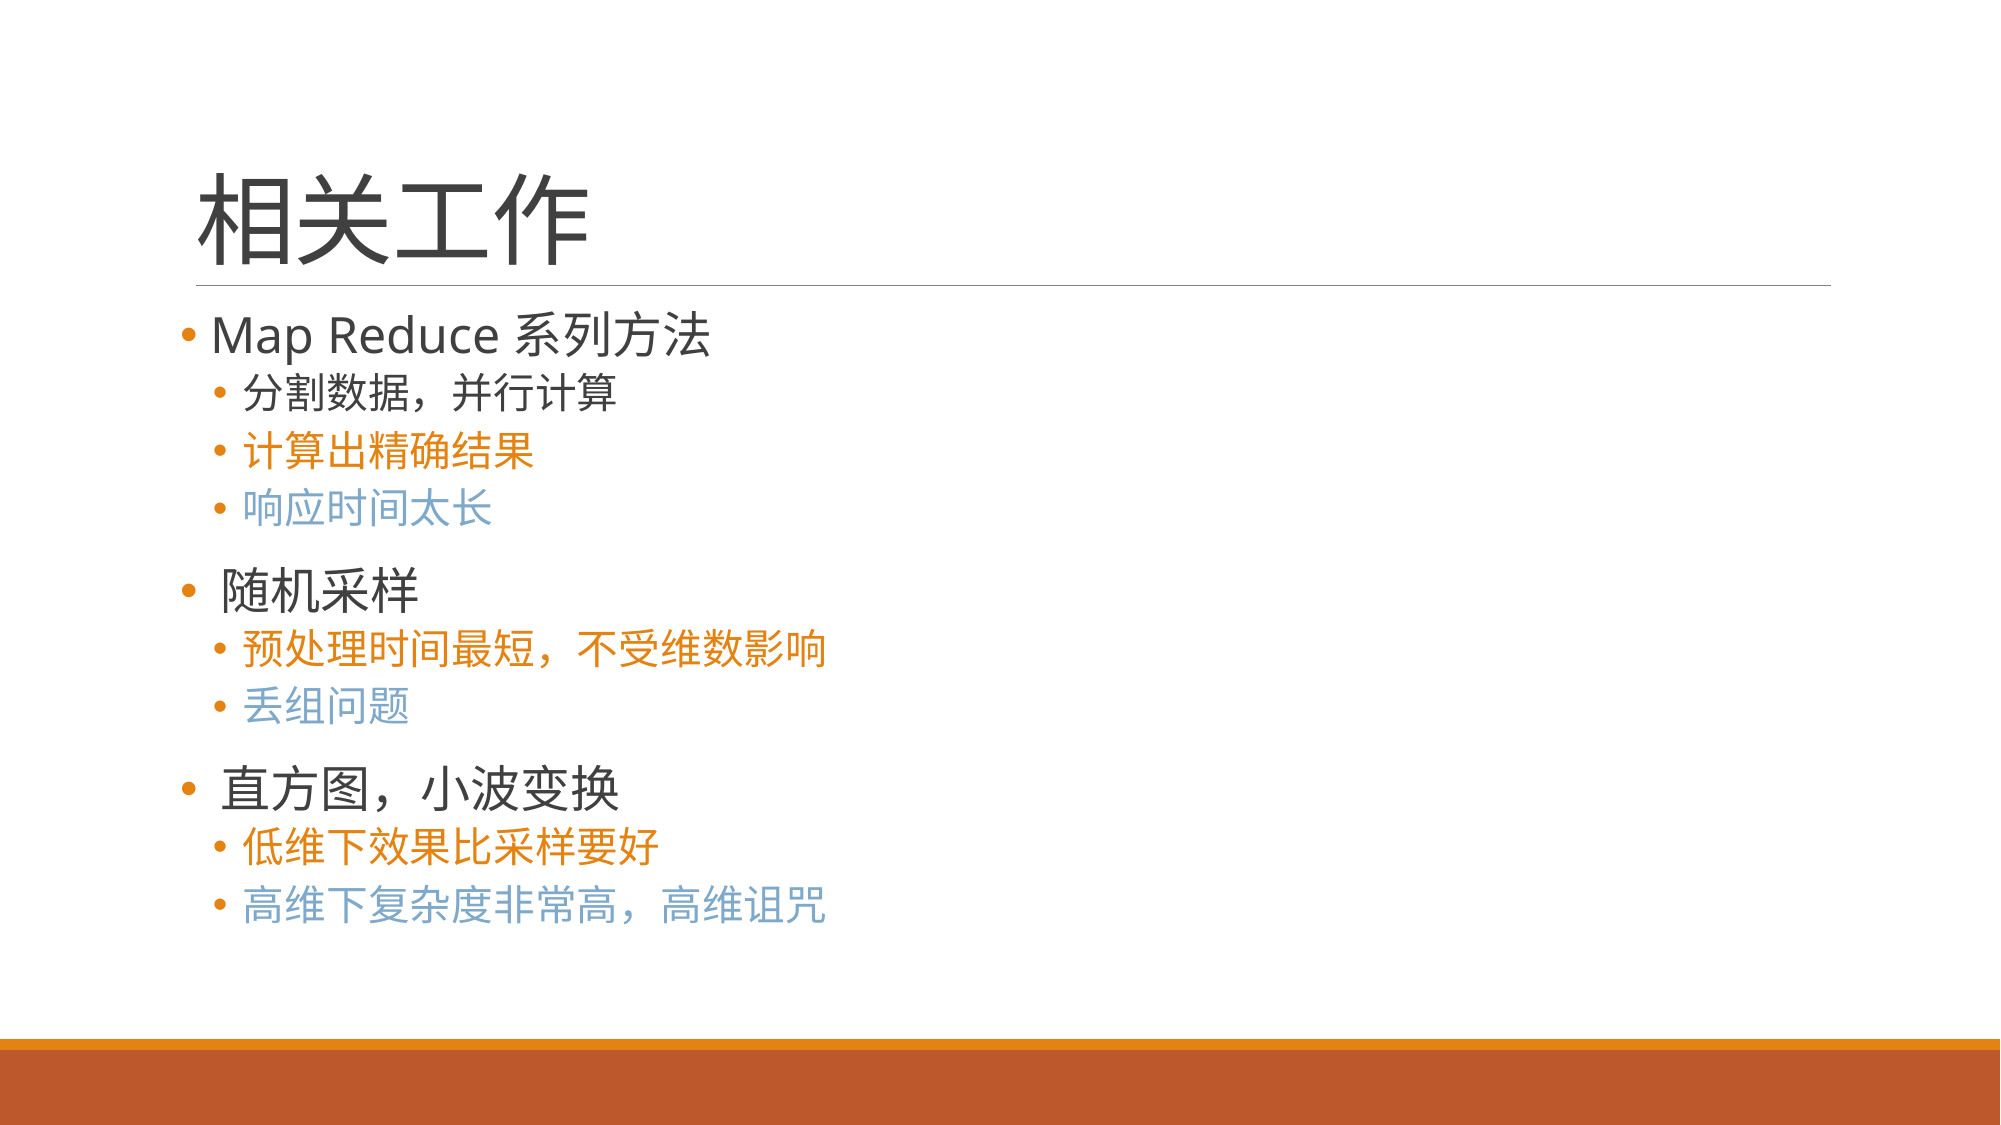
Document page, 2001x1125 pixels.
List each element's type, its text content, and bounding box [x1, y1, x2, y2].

title 相关工作 [180, 47, 1830, 285]
list Map Reduce系列方法 分割数据，并行计算 计算出精确结果 响应时间太长 随机采样 预处理时间最短，不受维数影响 丢组问题 直方图，小波变换 低维下效果比采样要好 高维下复杂度非常高，高维诅咒 [180, 302, 1830, 1034]
